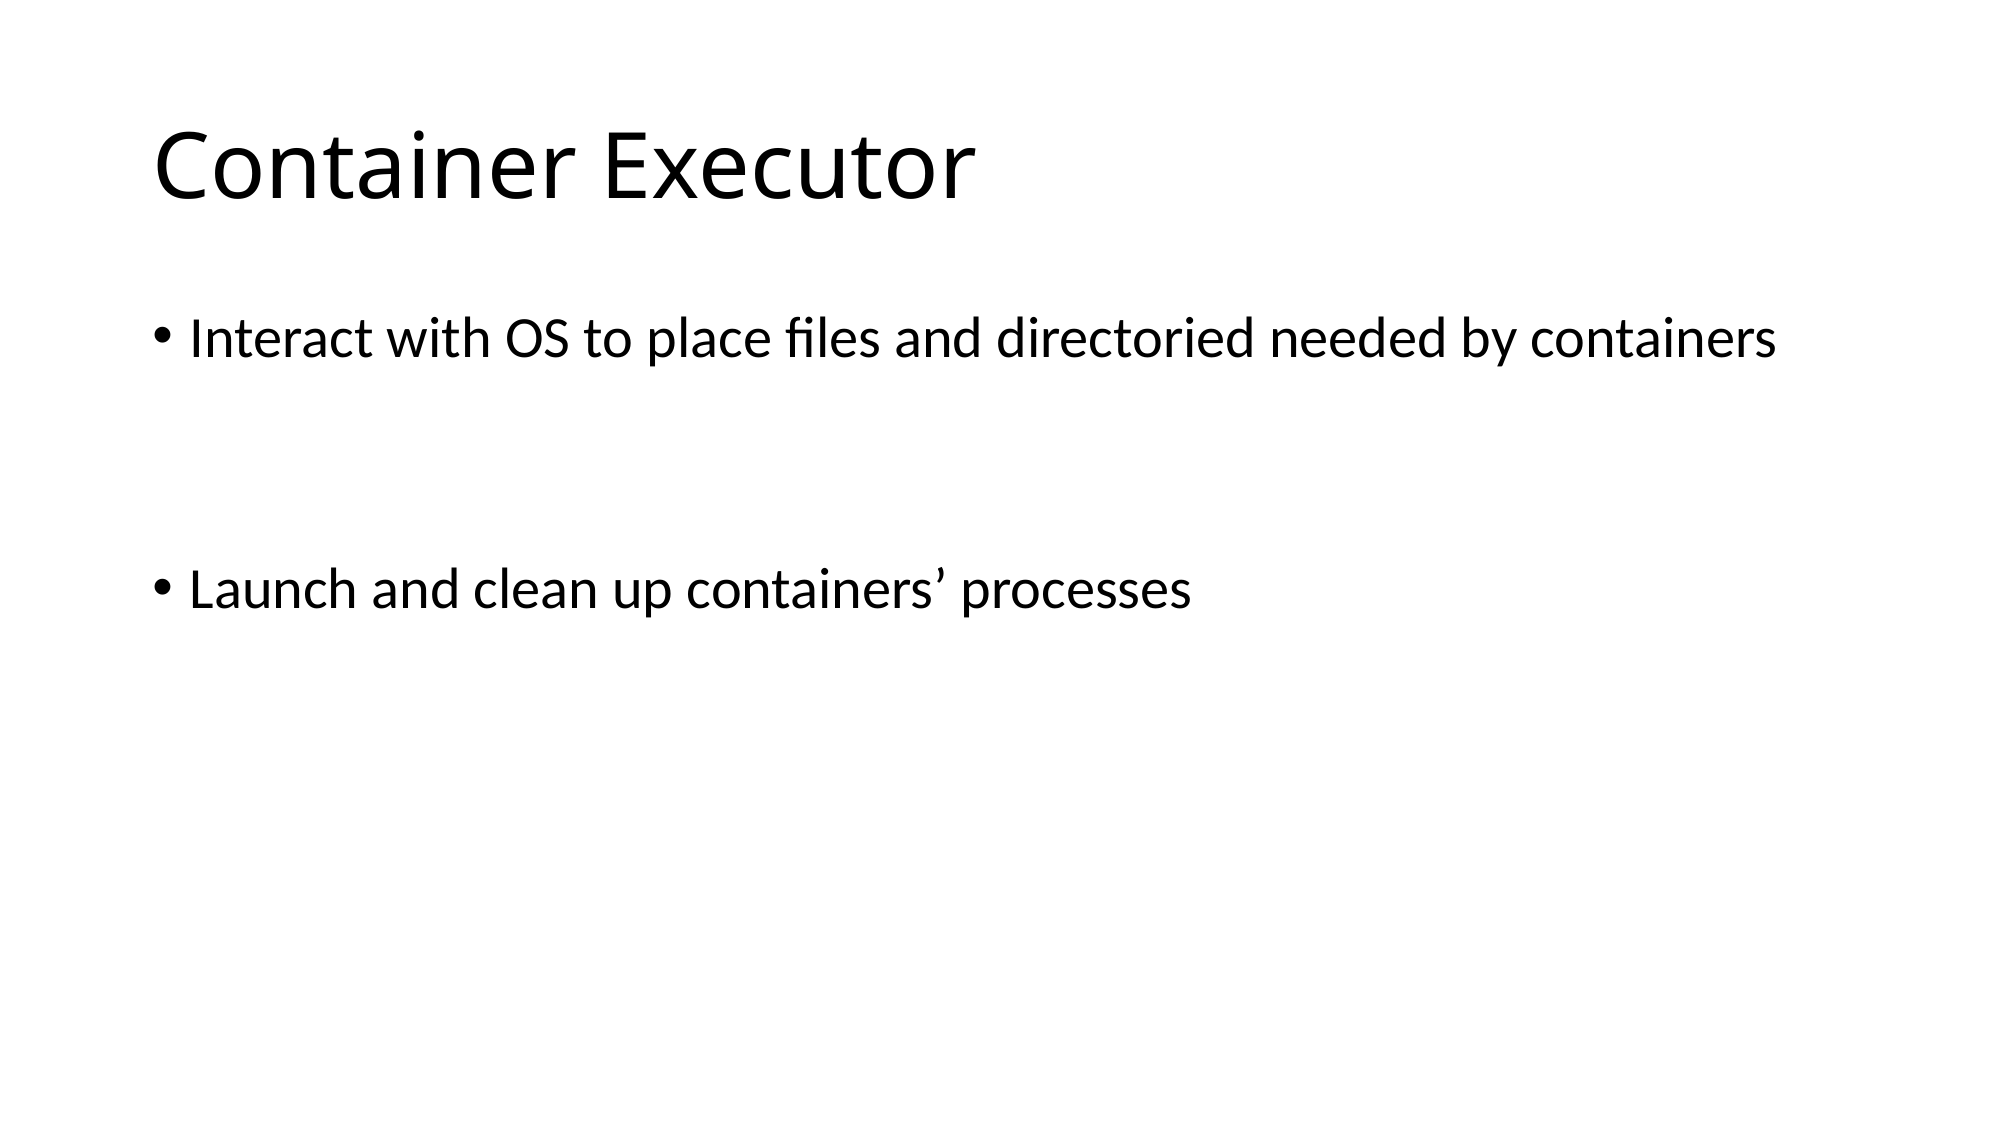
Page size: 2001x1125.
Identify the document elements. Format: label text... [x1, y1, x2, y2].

list Interact with OS to place files and directoried needed by containers Launch and clean up containers’ processes [137, 299, 1863, 1014]
title Container Executor [137, 59, 1863, 278]
